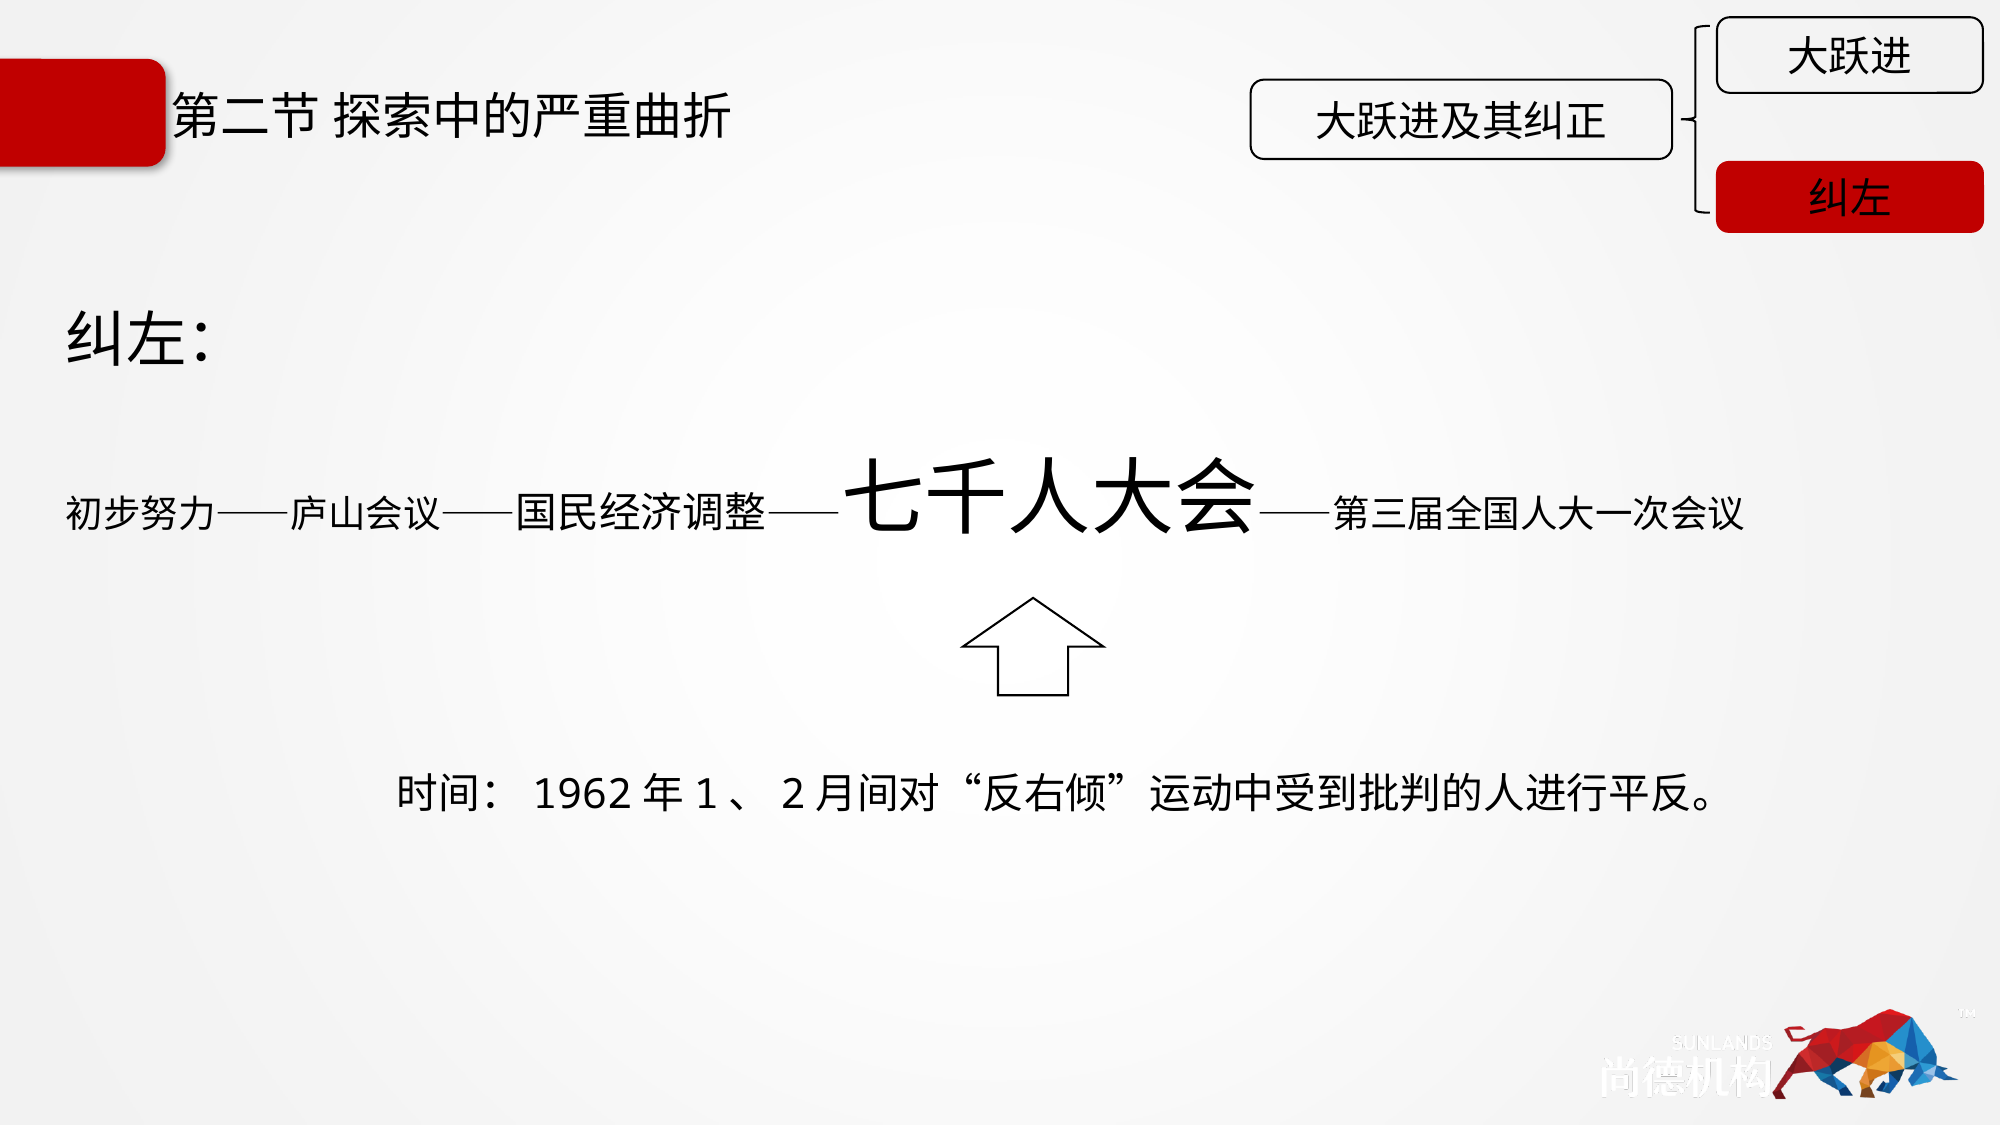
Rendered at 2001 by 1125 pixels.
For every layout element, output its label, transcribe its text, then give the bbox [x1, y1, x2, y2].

picture [0, 0, 2001, 1125]
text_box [1250, 17, 1984, 232]
title 第二节 探索中的严重曲折 [155, 73, 925, 163]
list 纠左： 初步努力——庐山会议——国民经济调整——七千人大会——第三届全国人大一次会议 [50, 257, 1947, 589]
text_box [959, 596, 1107, 697]
text_box 时间：1962年1、2月间对“反右倾”运动中受到批判的人进行平反。 [382, 714, 1736, 875]
